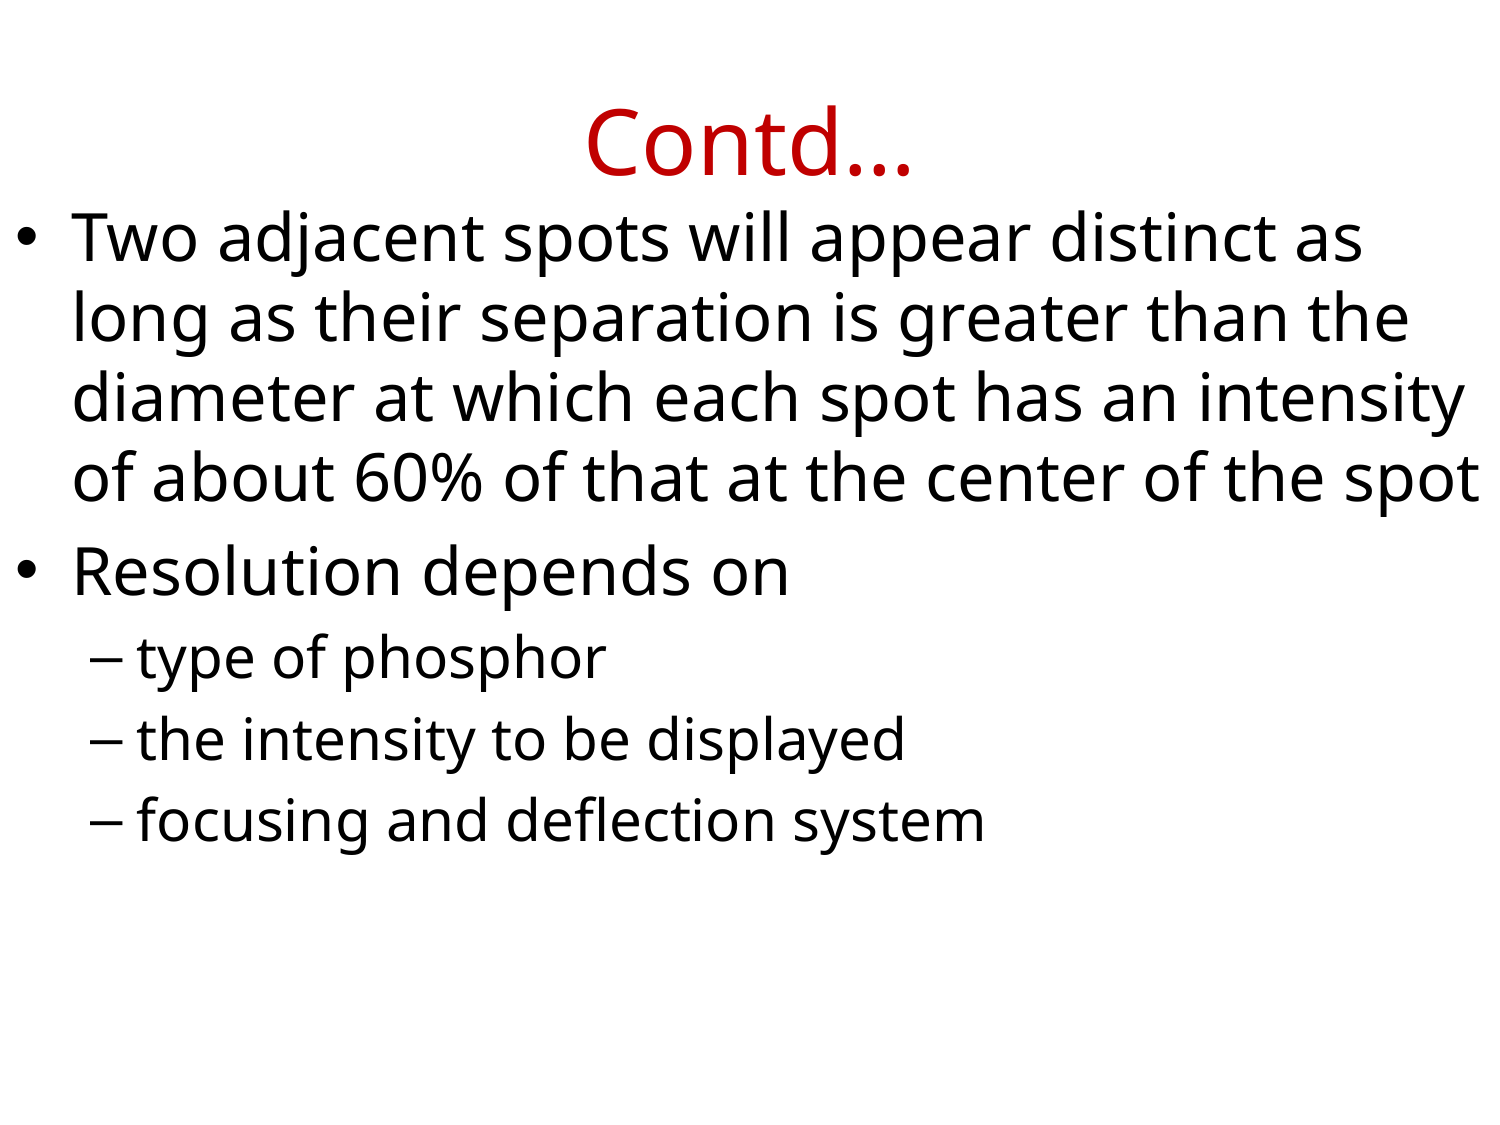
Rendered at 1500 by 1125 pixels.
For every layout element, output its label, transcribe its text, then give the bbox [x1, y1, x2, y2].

title Contd… [75, 45, 1425, 187]
list Two adjacent spots will appear distinct as long as their separation is greater than the diameter at which each spot has an intensity of about 60% of that at the center of the spot Resolution depends on type of phosphor the intensity to be displayed focusing and deflection system [0, 187, 1500, 1000]
